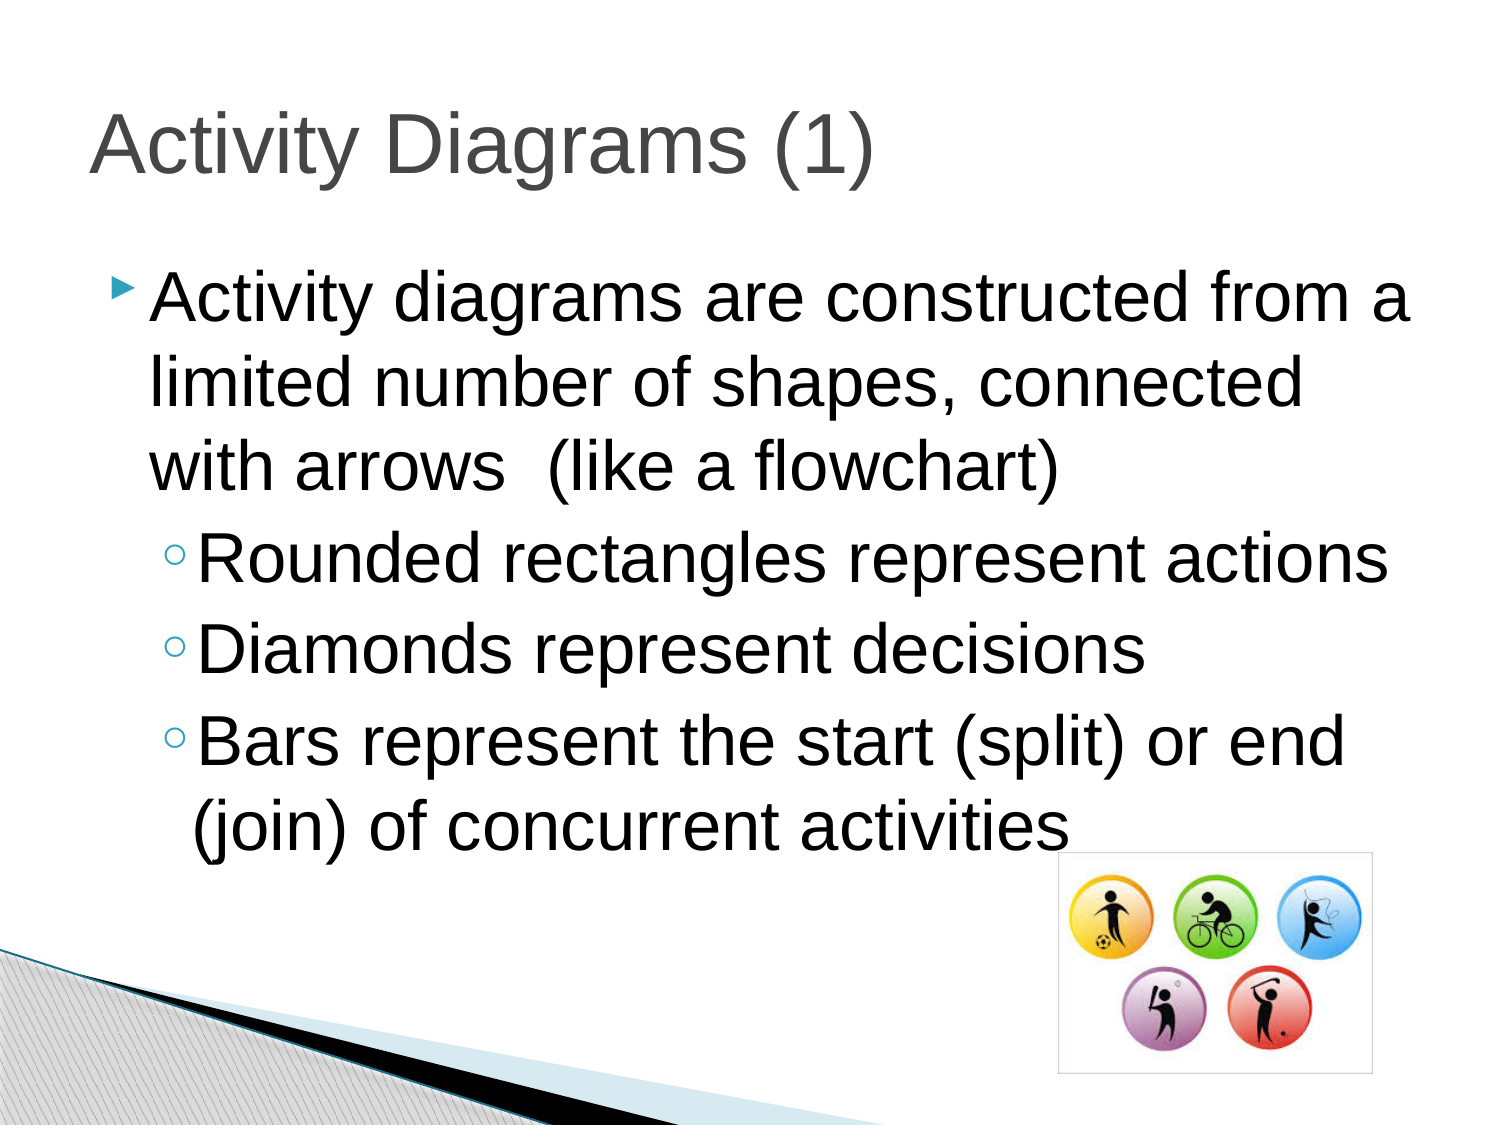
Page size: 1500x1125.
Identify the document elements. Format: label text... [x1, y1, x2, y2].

title Activity Diagrams (1) [75, 45, 1425, 233]
picture [1058, 851, 1373, 1075]
list Activity diagrams are constructed from a limited number of shapes, connected with arrows (like a flowchart) Rounded rectangles represent actions Diamonds represent decisions Bars represent the start (split) or end (join) of concurrent activities [75, 243, 1446, 1064]
